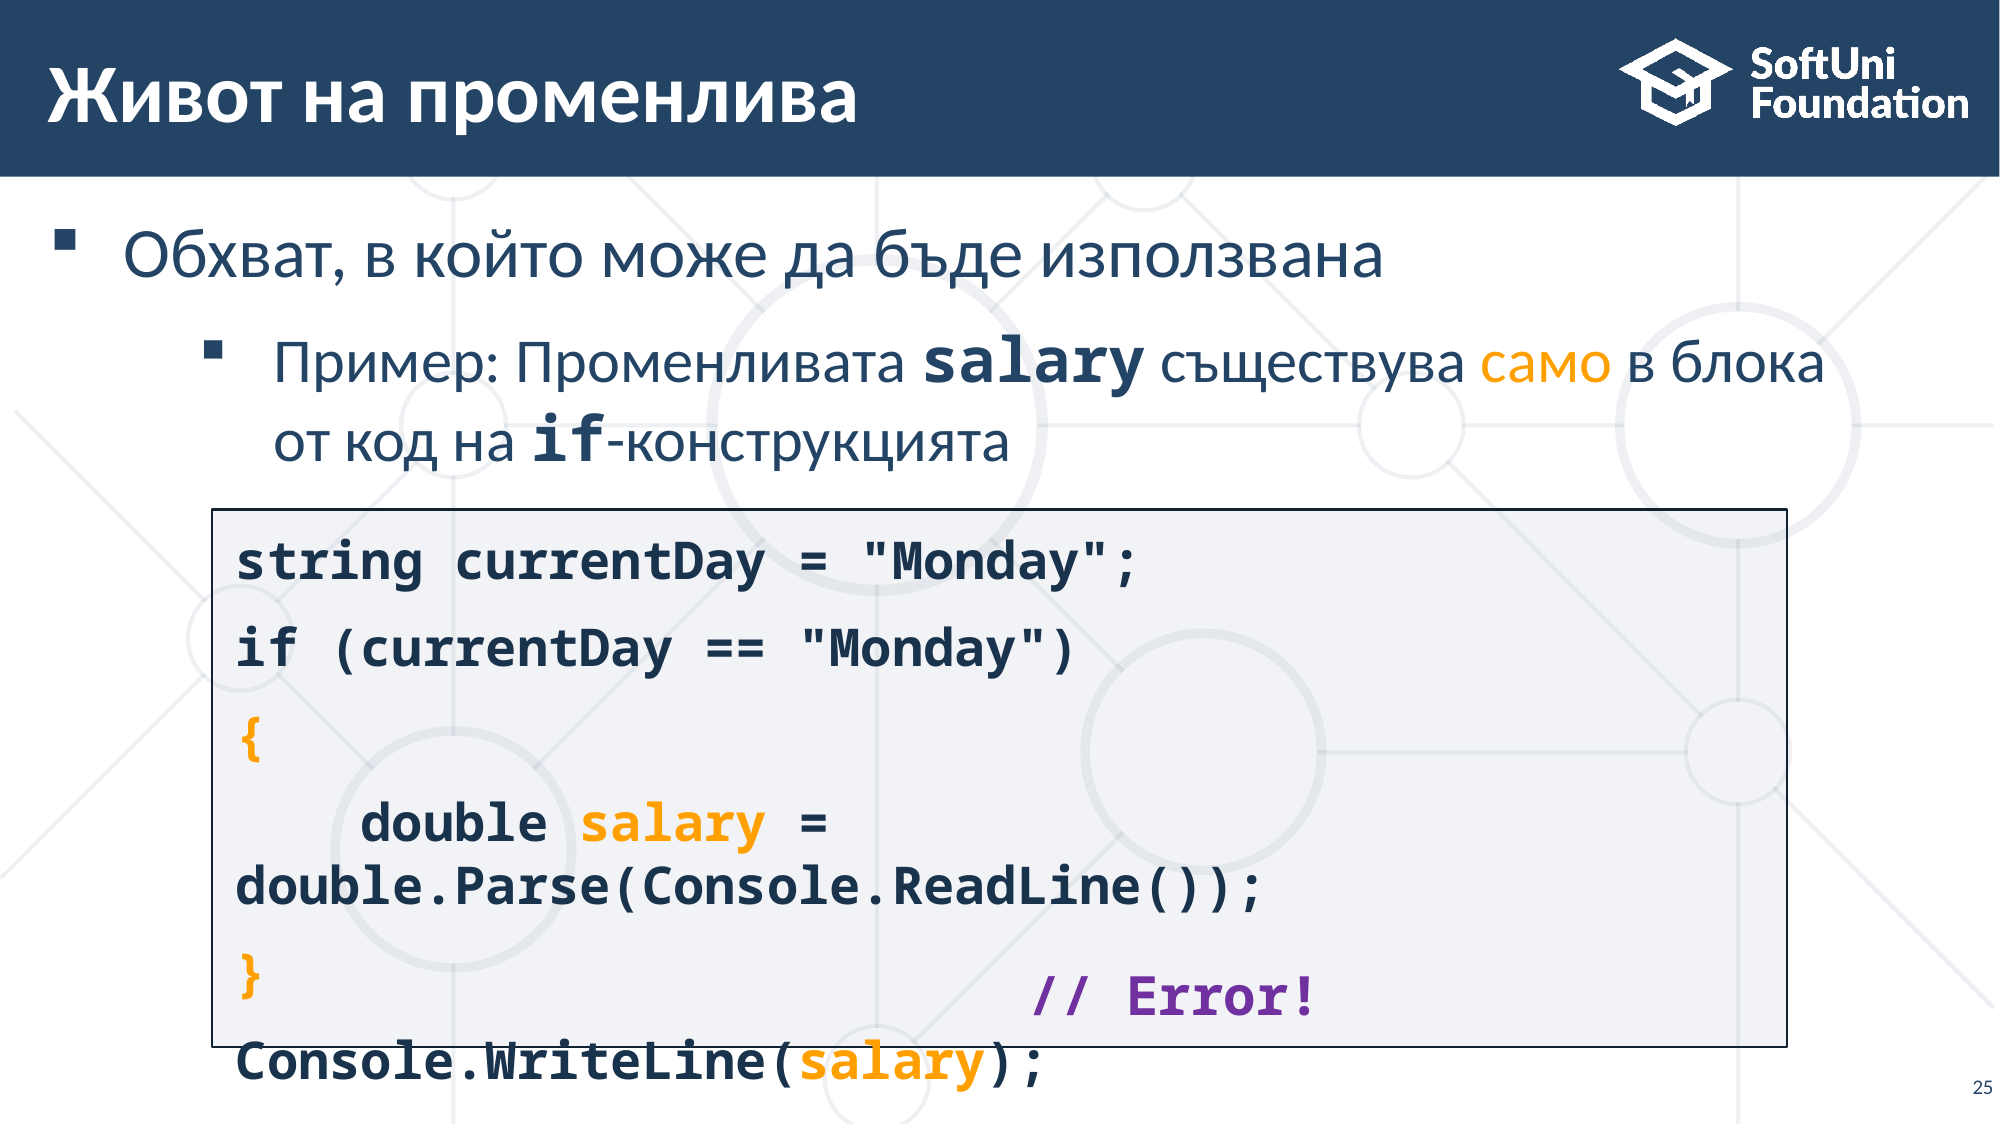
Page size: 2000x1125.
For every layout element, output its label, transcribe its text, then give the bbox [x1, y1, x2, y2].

list Обхват, в който може да бъде използвана Пример: Променливата salary съществува само в блока от код на if-конструкцията [31, 196, 1969, 1047]
picture [1618, 38, 1968, 126]
title Живот на променлива [31, 16, 1591, 162]
slide_number 25 [1929, 1070, 2000, 1103]
list string currentDay = "Monday"; if (currentDay == "Monday") { double salary = double.Parse(Console.ReadLine()); } Console.WriteLine(salary); [211, 508, 1788, 1048]
text_box // Error! [1013, 954, 1336, 1034]
